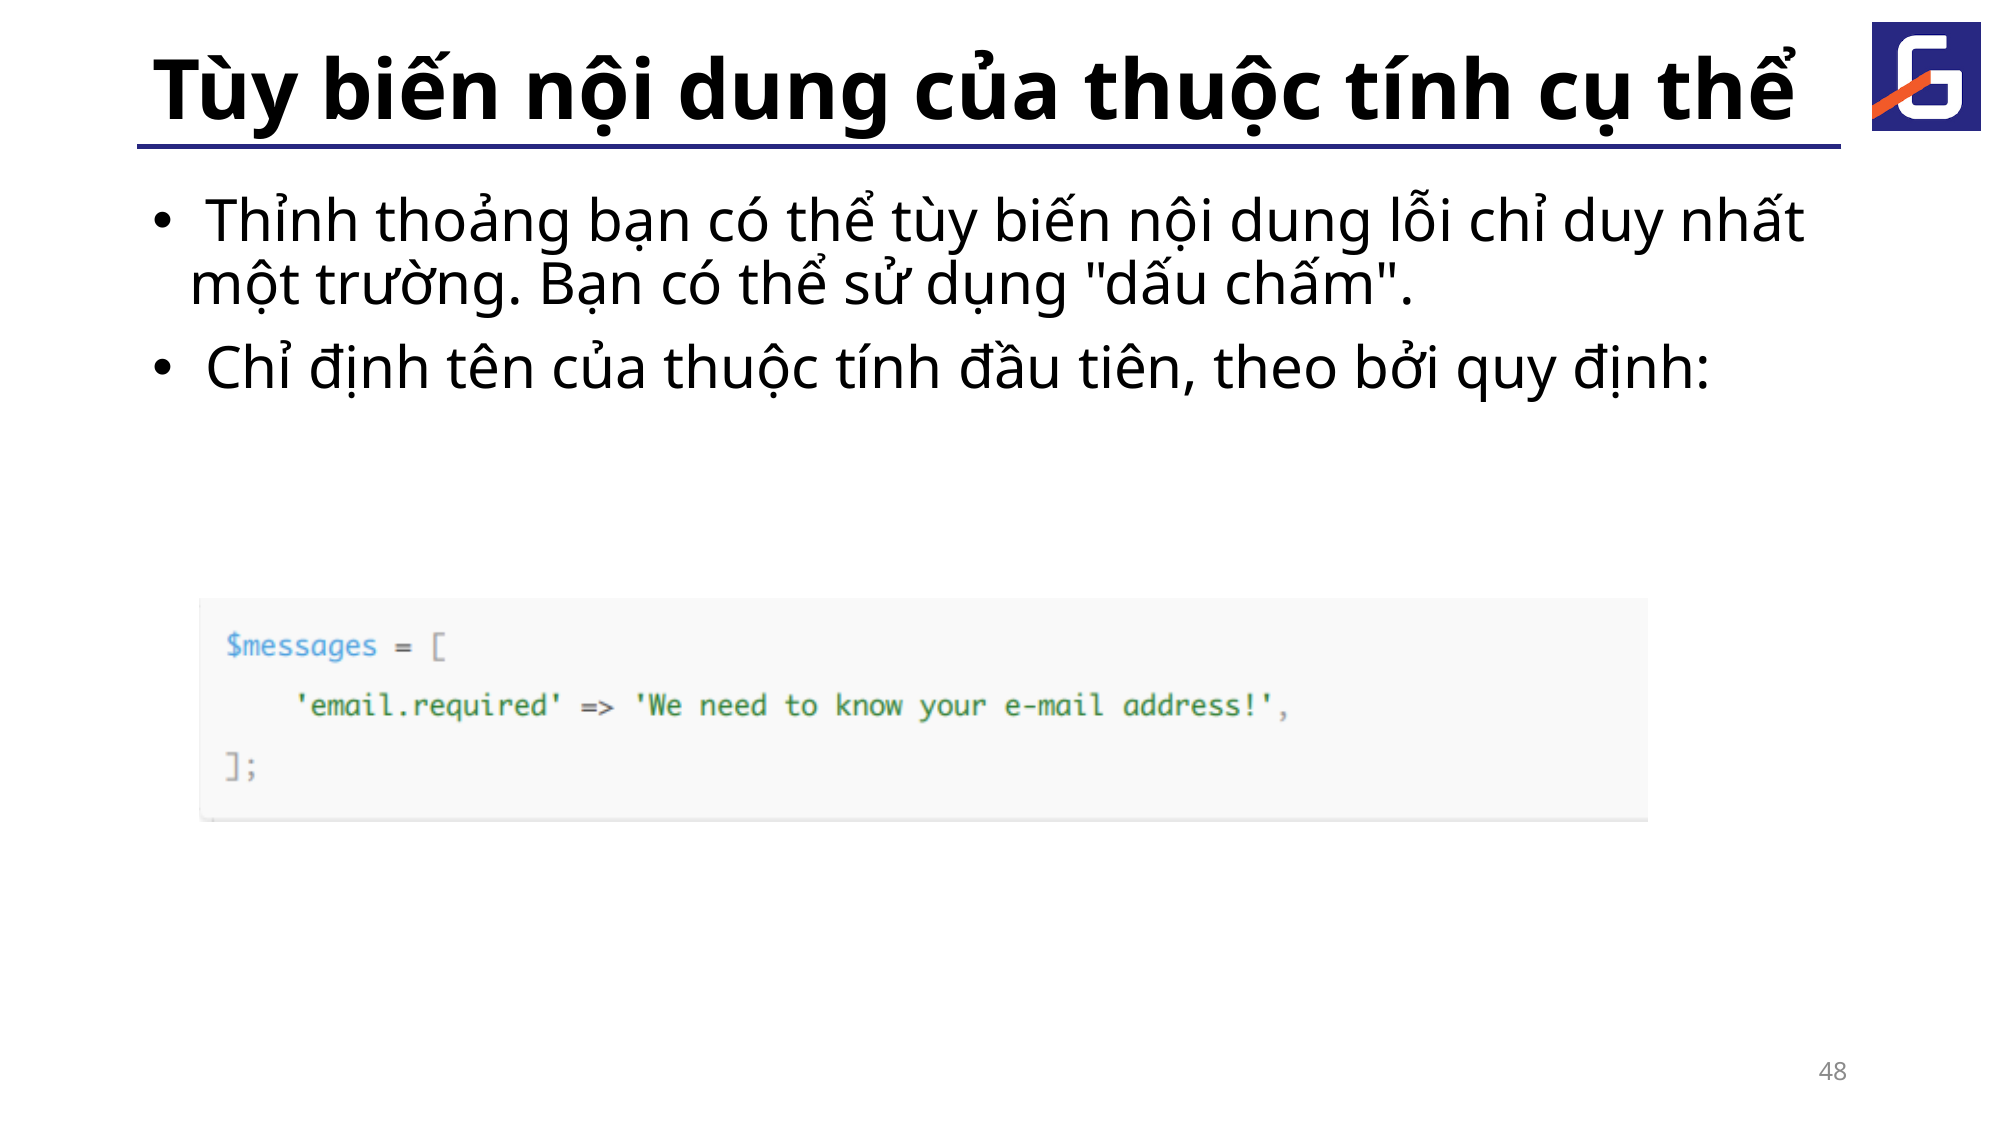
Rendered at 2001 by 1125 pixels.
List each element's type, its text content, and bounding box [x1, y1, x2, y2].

title Tùy biến nội dung của thuộc tính cụ thể [137, 26, 1863, 160]
list Thỉnh thoảng bạn có thể tùy biến nội dung lỗi chỉ duy nhất một trường. Bạn có thể sử dụng "dấu chấm". Chỉ định tên của thuộc tính đầu tiên, theo bởi quy định: [137, 183, 1863, 1014]
slide_number 48 [1412, 1042, 1863, 1103]
picture [199, 598, 1649, 822]
picture [1872, 22, 1981, 131]
